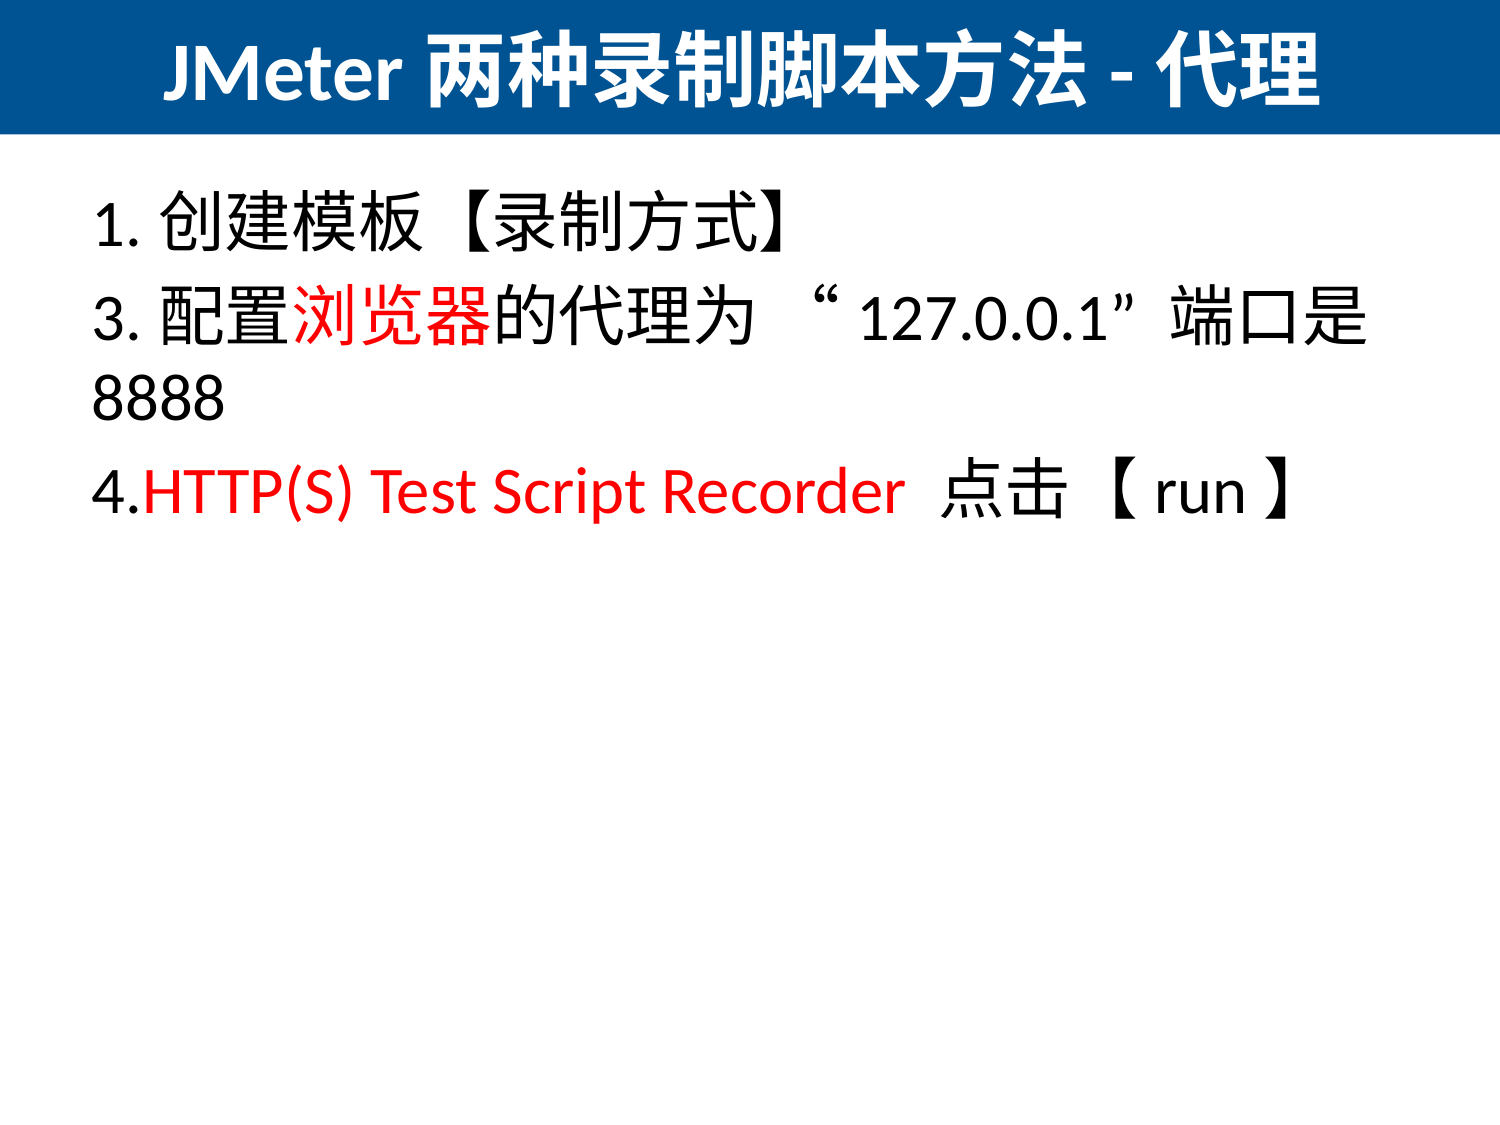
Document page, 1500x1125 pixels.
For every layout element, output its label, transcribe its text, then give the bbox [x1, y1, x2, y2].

title JMeter两种录制脚本方法-代理 [2, 0, 1483, 135]
list 1.创建模板【录制方式】 3.配置浏览器的代理为 “127.0.0.1” 端口是8888 4.HTTP(S) Test Script Recorder 点击【run】 [76, 172, 1436, 1047]
